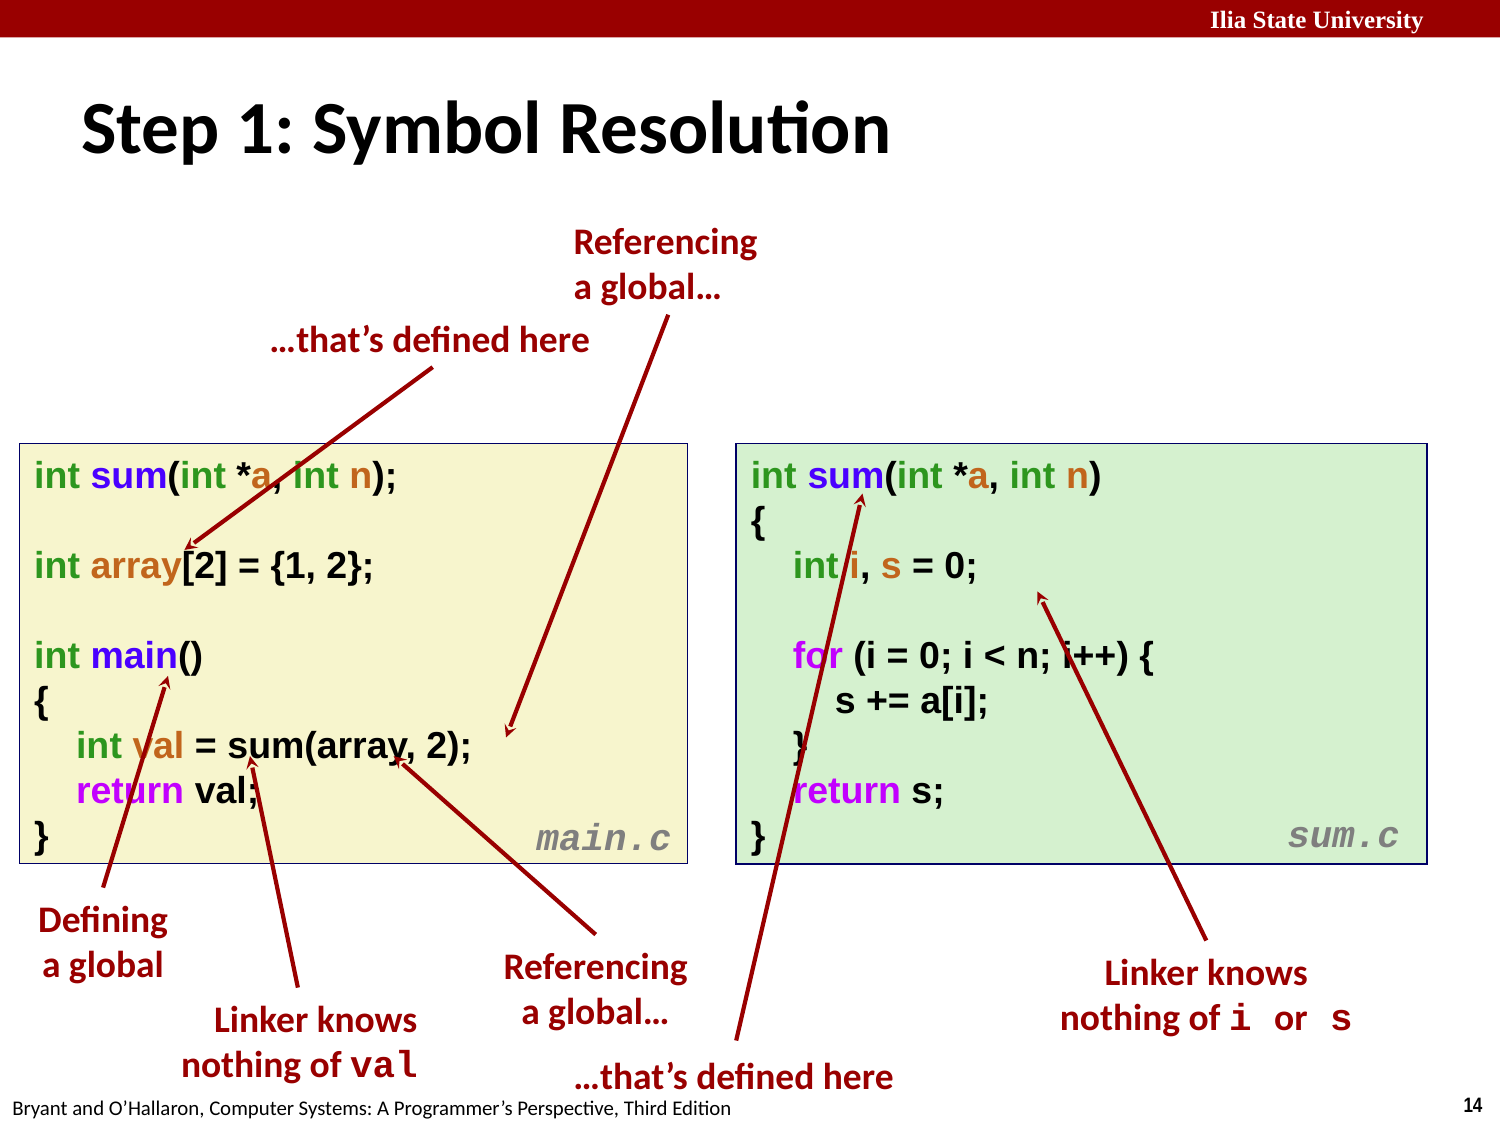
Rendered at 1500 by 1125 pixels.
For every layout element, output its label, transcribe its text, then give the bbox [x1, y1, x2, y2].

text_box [162, 755, 433, 1094]
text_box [505, 559, 553, 738]
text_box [1037, 591, 1376, 1047]
text_box int sum(int *a, int n) { int i, s = 0; for (i = 0; i < n; i++) { s += a[i]; } return s; } [782, 443, 1428, 864]
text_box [505, 209, 779, 491]
text_box int sum(int *a, int n); int array[2] = {1, 2}; int main() { int val = sum(array, 2); return val; } [19, 443, 553, 754]
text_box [393, 755, 553, 1041]
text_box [184, 306, 612, 551]
text_box sum.c [1379, 805, 1425, 864]
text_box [21, 675, 185, 994]
title Step 1: Symbol Resolution [66, 59, 1497, 188]
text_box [558, 493, 916, 1106]
